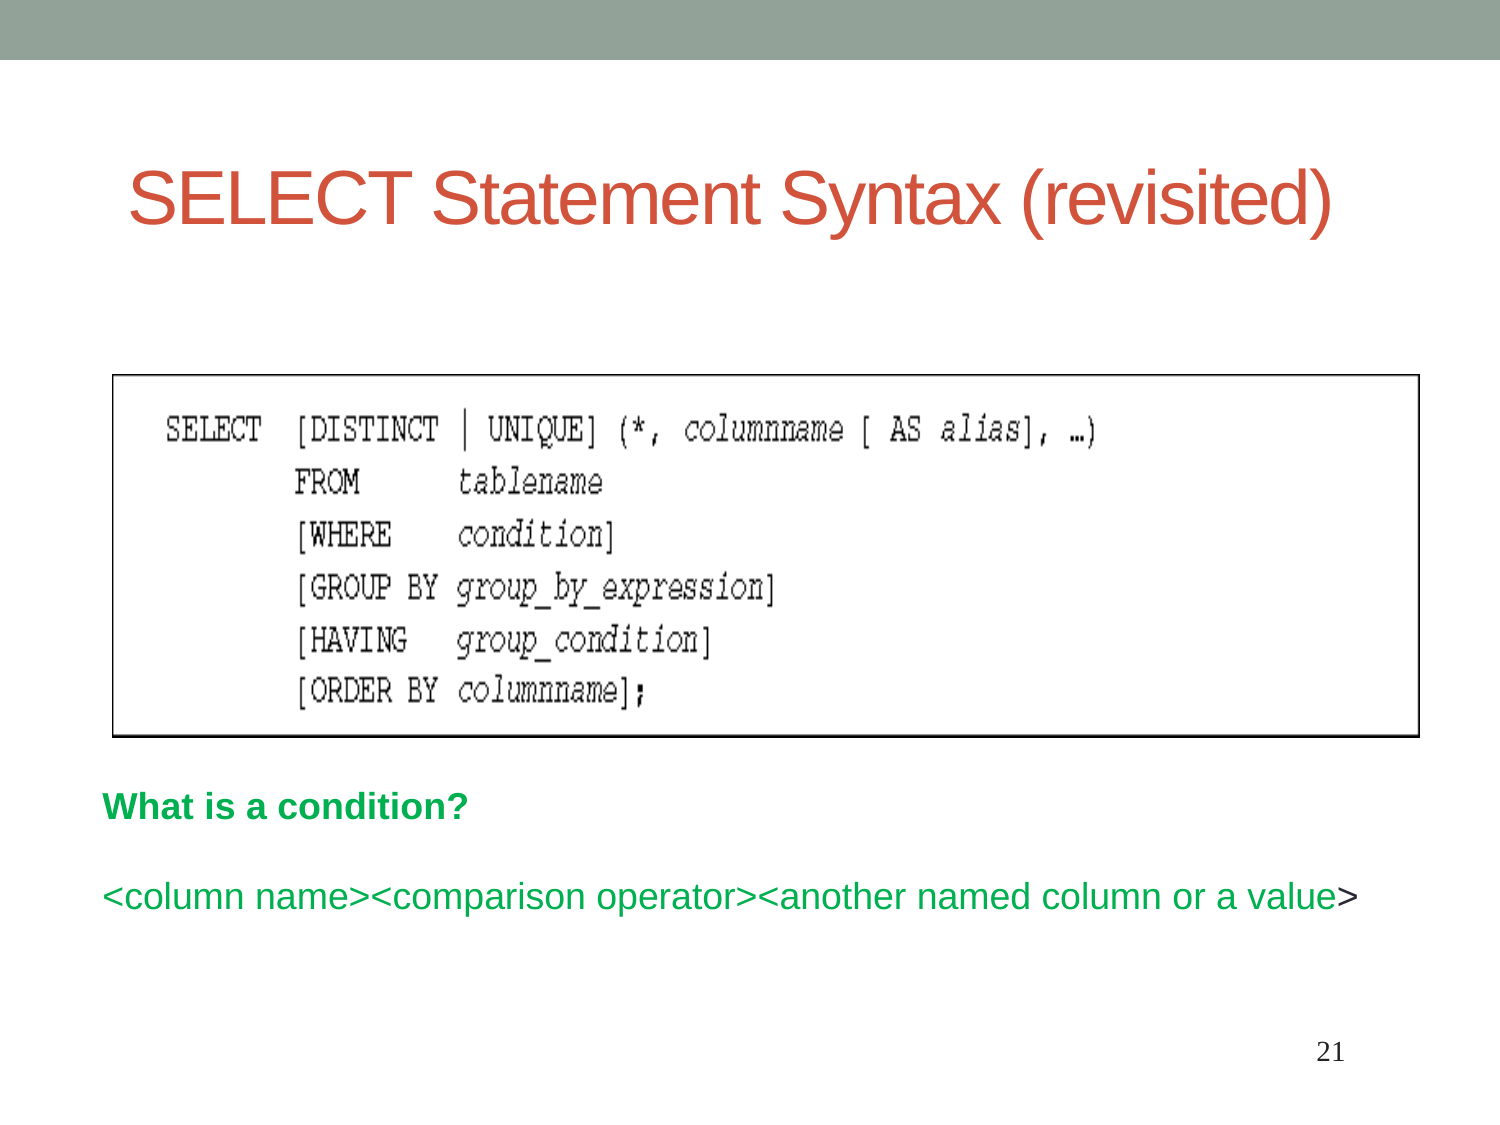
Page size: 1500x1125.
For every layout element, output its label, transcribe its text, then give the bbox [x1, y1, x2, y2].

text_box What is a condition? <column name><comparison operator><another named column or a value> [87, 774, 1438, 925]
title SELECT Statement Syntax (revisited) [112, 99, 1388, 288]
text_box 21 [1174, 1024, 1488, 1100]
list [112, 374, 1420, 738]
